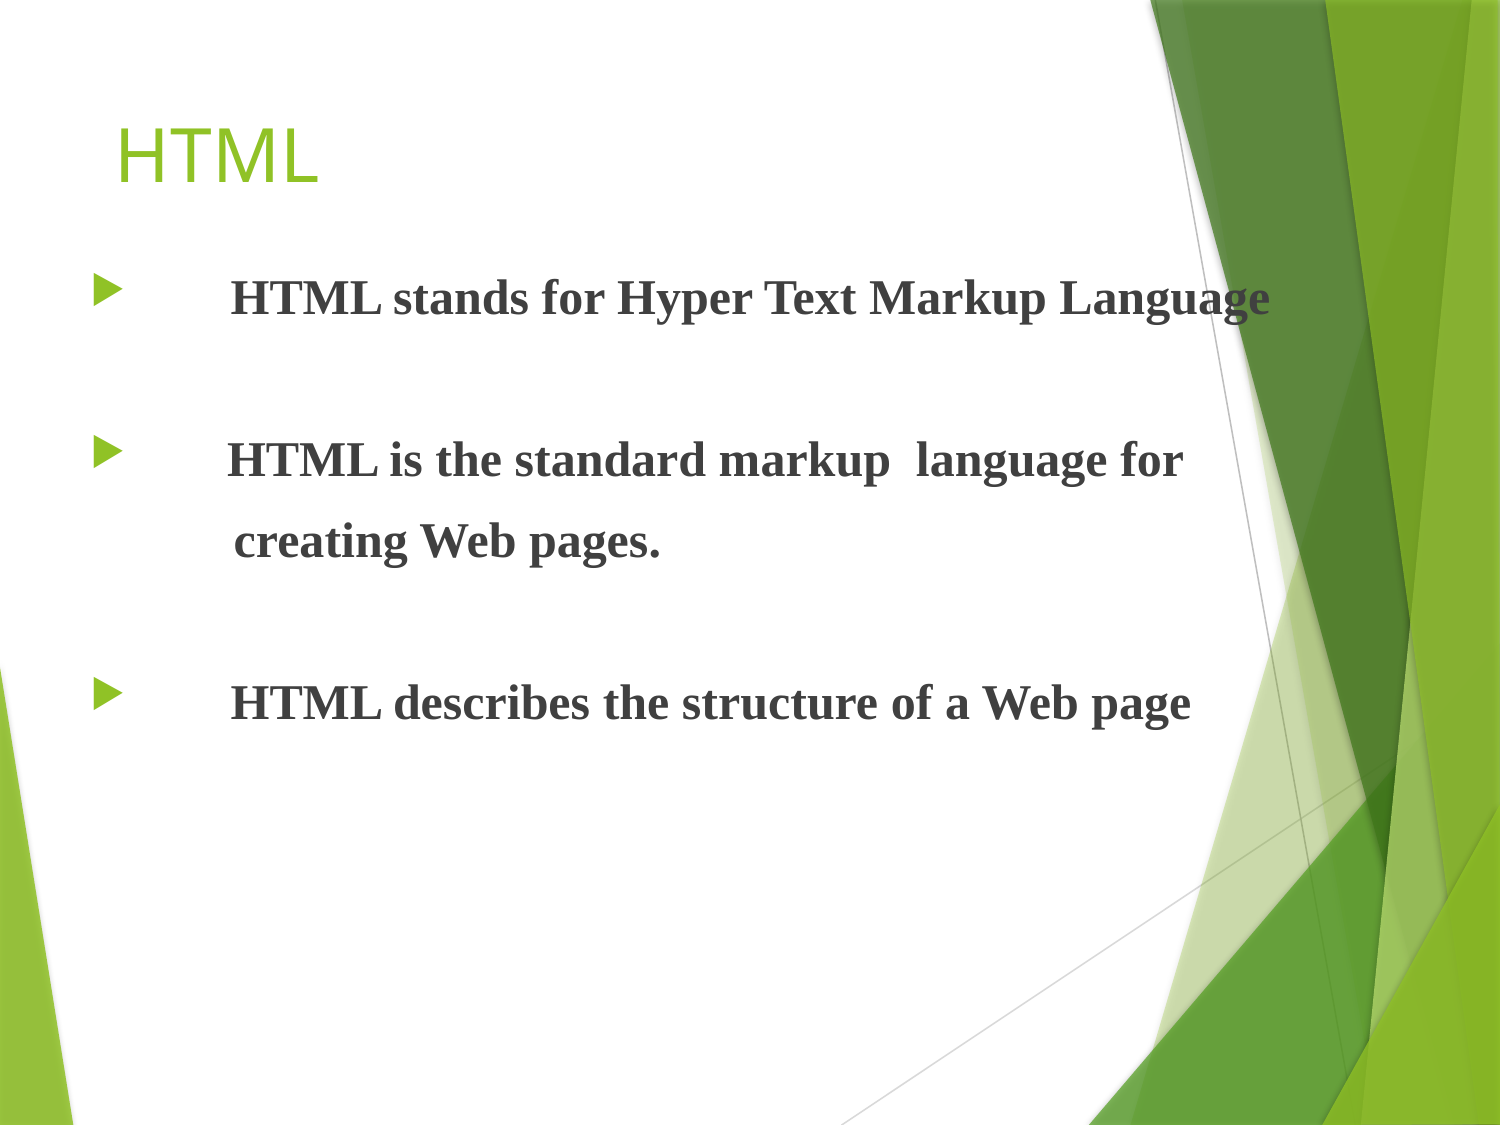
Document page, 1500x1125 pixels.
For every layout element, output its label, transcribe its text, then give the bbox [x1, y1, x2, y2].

list HTML stands for Hyper Text Markup Language HTML is the standard markup language for creating Web pages. HTML describes the structure of a Web page [75, 257, 1334, 950]
title HTML [99, 99, 1142, 257]
